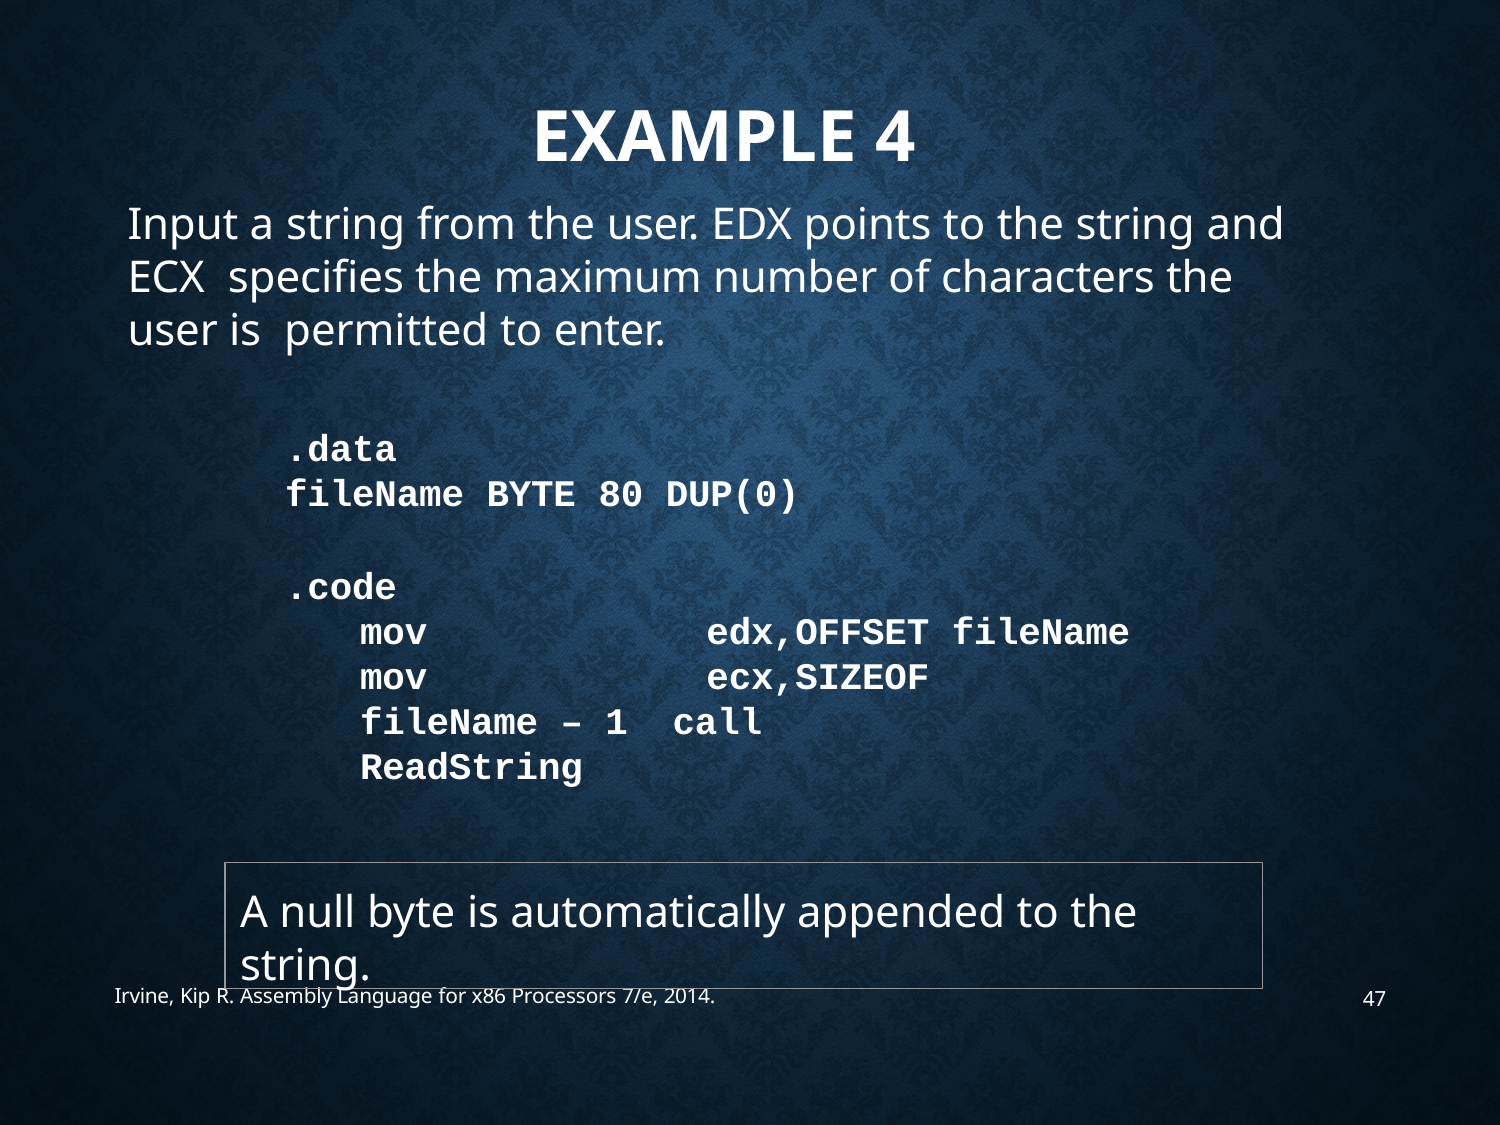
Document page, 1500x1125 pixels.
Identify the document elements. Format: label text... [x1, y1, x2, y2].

text_box Input a string from the user. EDX points to the string and ECX specifies the maximum number of characters the user is permitted to enter. .data fileName BYTE 80 DUP(0) .code mov edx,OFFSET fileName mov ecx,SIZEOF fileName – 1 call ReadString [125, 194, 1320, 787]
title Example 4 [474, 37, 972, 194]
slide_number 47 [1293, 668, 1387, 1125]
text_box A null byte is automatically appended to the string. [224, 862, 1263, 989]
footer Irvine, Kip R. Assembly Language for x86 Processors 7/e, 2014. [112, 668, 934, 1125]
